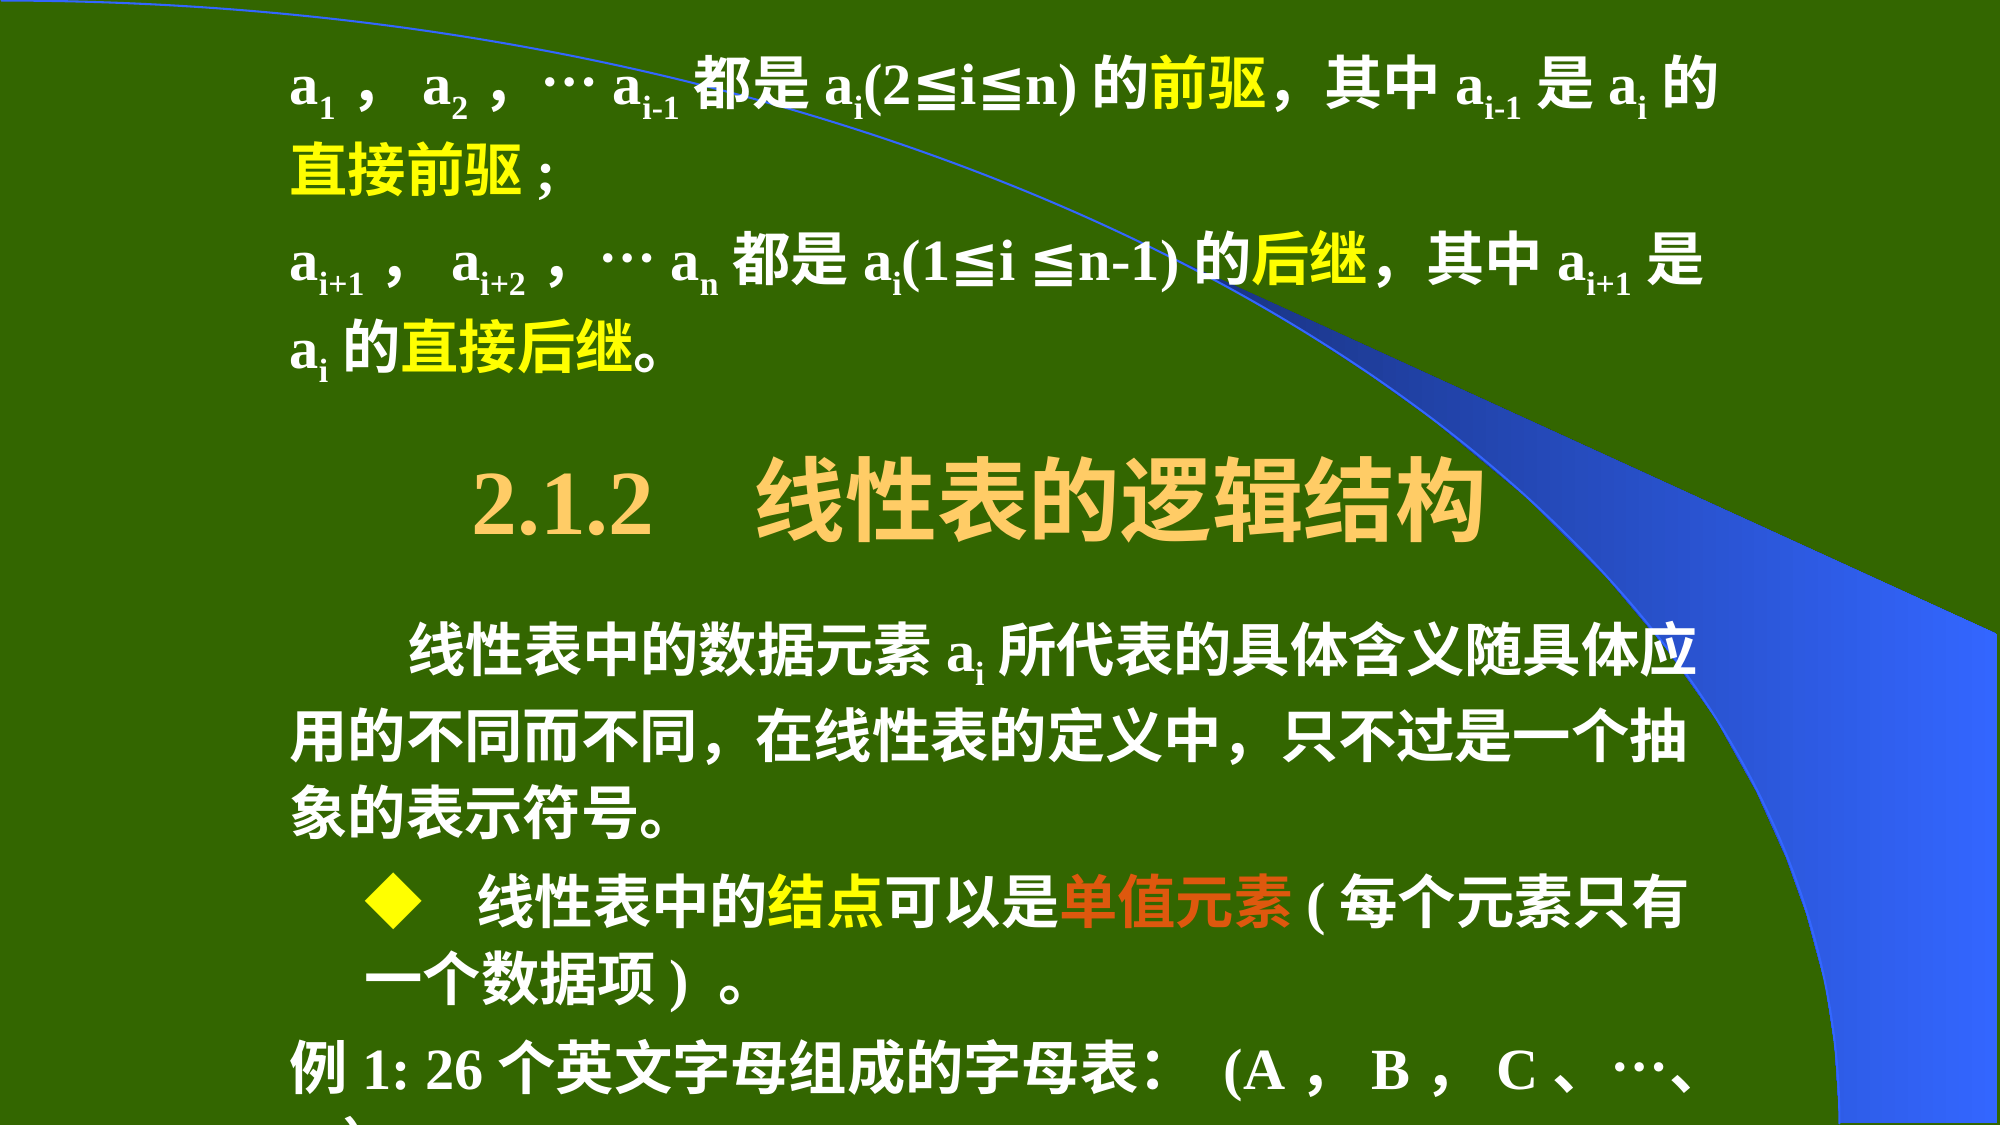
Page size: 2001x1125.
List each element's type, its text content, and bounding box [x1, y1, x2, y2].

title 2.1.2 线性表的逻辑结构 [415, 432, 1544, 563]
text_box a1，a2，…ai-1都是ai(2≦i≦n)的前驱，其中ai-1是ai的直接前驱; ai+1，ai+2，…an都是ai(1≦i ≦n-1)的后继，其中ai+1是ai的直接后继。 [275, 30, 1738, 398]
text_box 线性表中的数据元素ai所代表的具体含义随具体应用的不同而不同，在线性表的定义中，只不过是一个抽象的表示符号。 ◆ 线性表中的结点可以是单值元素(每个元素只有一个数据项) 。 例1: 26个英文字母组成的字母表： (A，B，C、…、Z） [275, 597, 1738, 1125]
